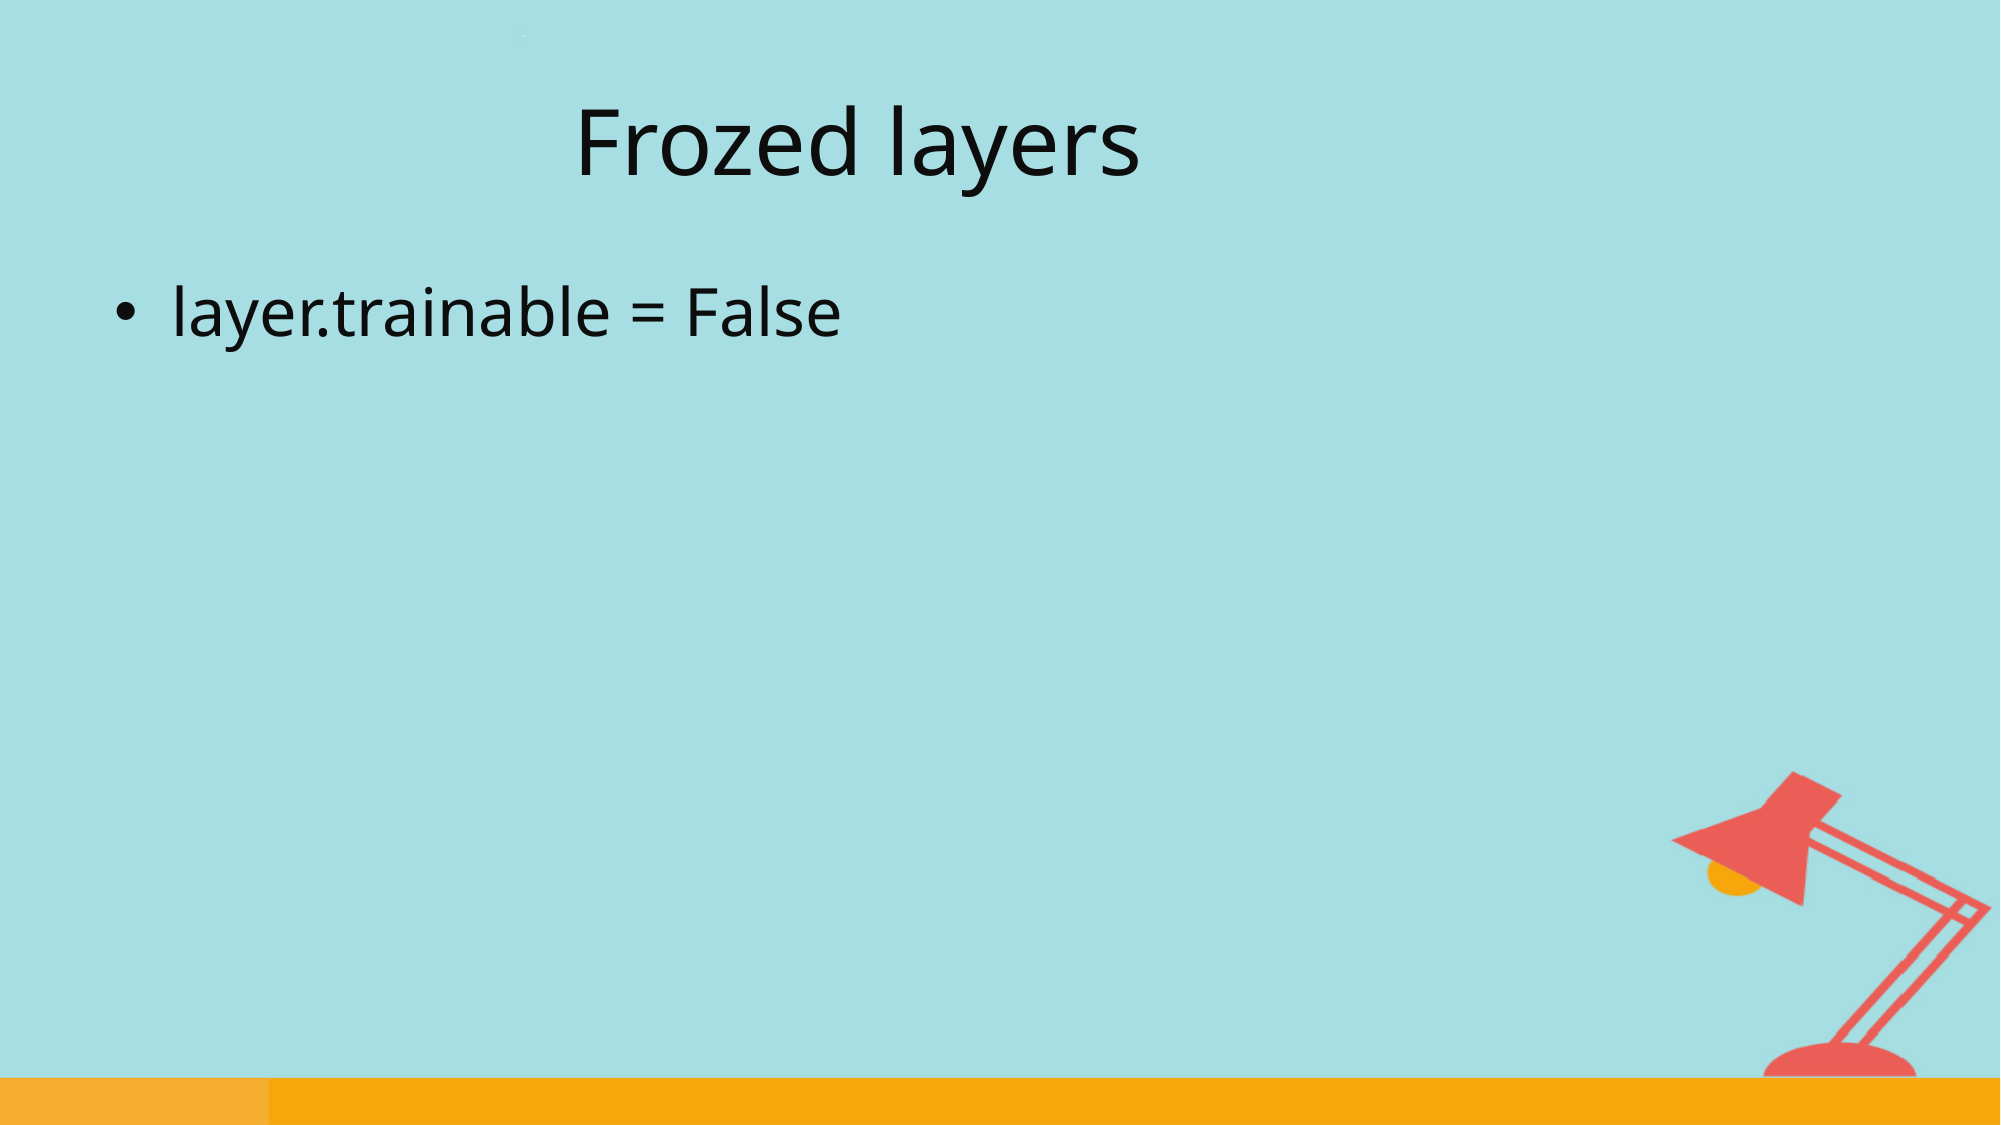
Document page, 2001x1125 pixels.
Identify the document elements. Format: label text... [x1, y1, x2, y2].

title Frozed layers [99, 45, 1617, 233]
list layer.trainable = False [99, 262, 1617, 1005]
picture [0, 0, 2001, 1125]
